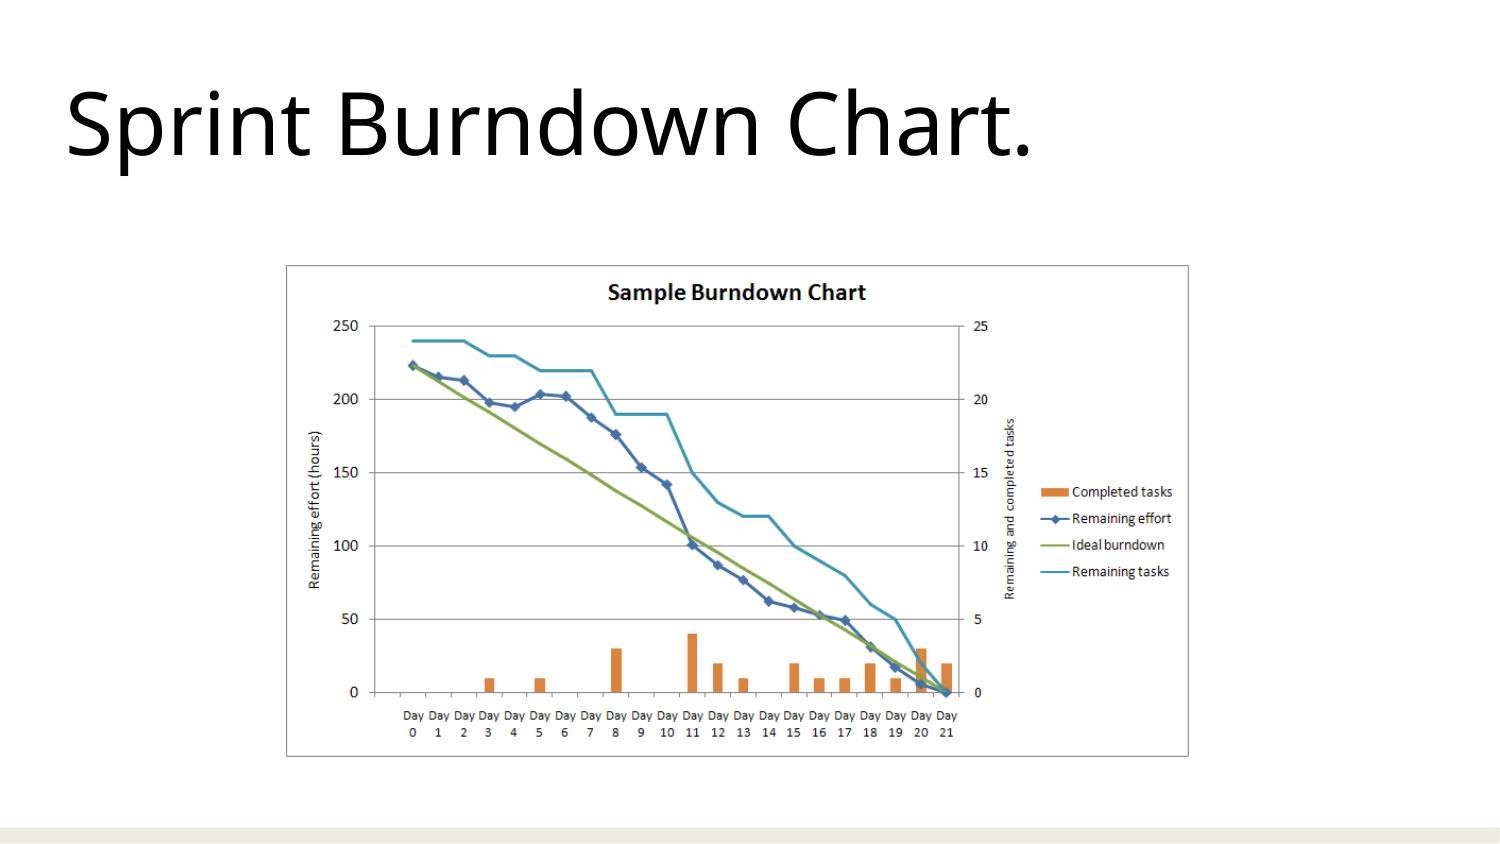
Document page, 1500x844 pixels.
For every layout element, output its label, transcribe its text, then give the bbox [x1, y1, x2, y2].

text_box Sprint Burndown Chart. [51, 51, 1449, 188]
picture [285, 264, 1191, 759]
